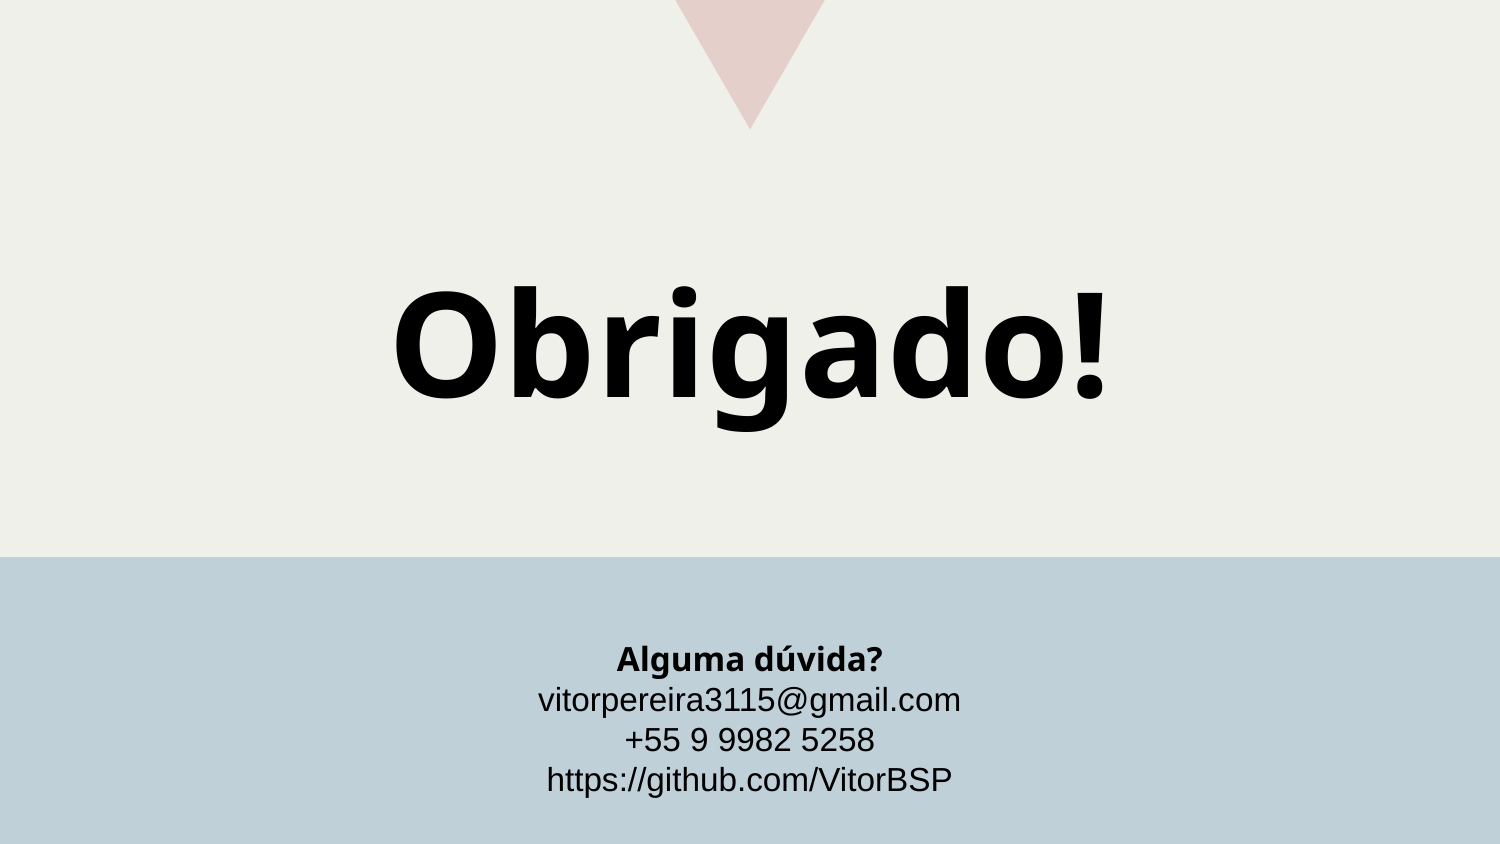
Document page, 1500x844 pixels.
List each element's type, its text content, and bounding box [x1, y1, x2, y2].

text_box Obrigado! [0, 236, 1500, 401]
text_box Alguma dúvida? vitorpereira3115@gmail.com +55 9 9982 5258 https://github.com/VitorBSP [380, 636, 1120, 800]
text_box [675, 0, 825, 130]
